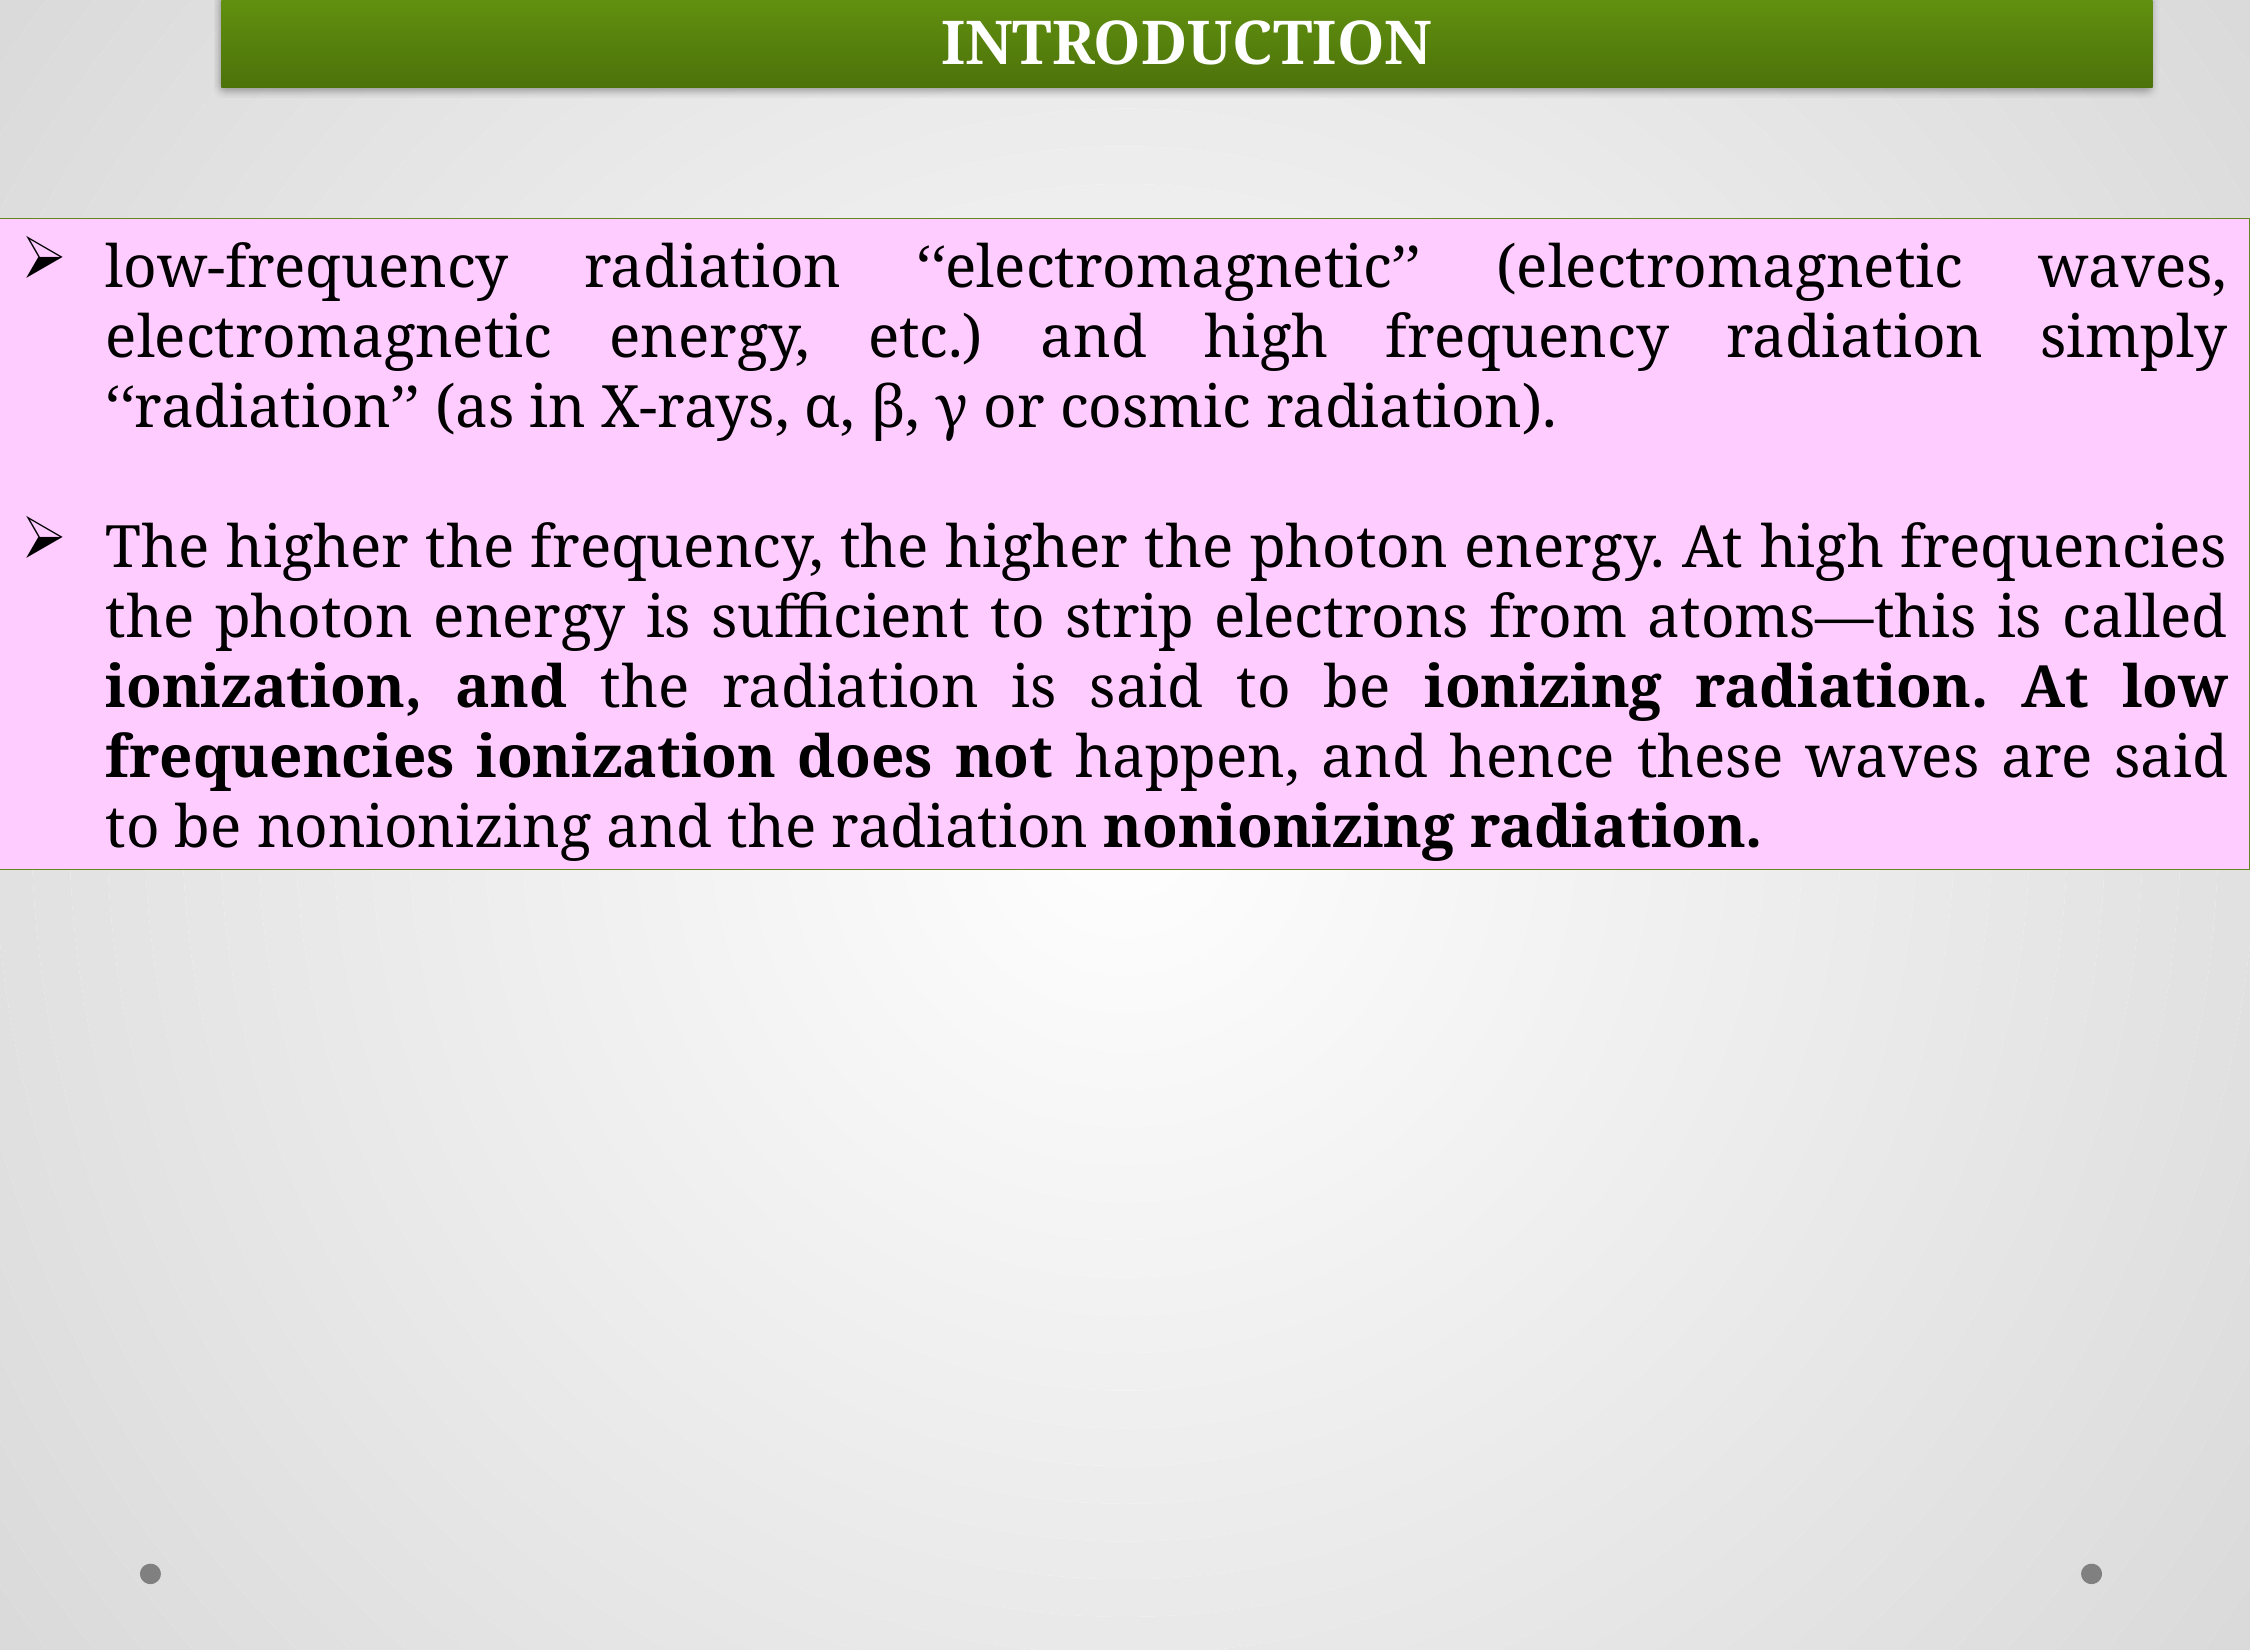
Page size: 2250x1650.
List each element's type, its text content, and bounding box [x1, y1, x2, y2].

text_box low-frequency radiation ‘‘electromagnetic’’ (electromagnetic waves, electromagnetic energy, etc.) and high frequency radiation simply ‘‘radiation’’ (as in X-rays, α, β, γ or cosmic radiation). The higher the frequency, the higher the photon energy. At high frequencies the photon energy is sufficient to strip electrons from atoms—this is called ionization, and the radiation is said to be ionizing radiation. At low frequencies ionization does not happen, and hence these waves are said to be nonionizing and the radiation nonionizing radiation. [0, 218, 2250, 870]
text_box INTRODUCTION [221, 0, 2153, 88]
